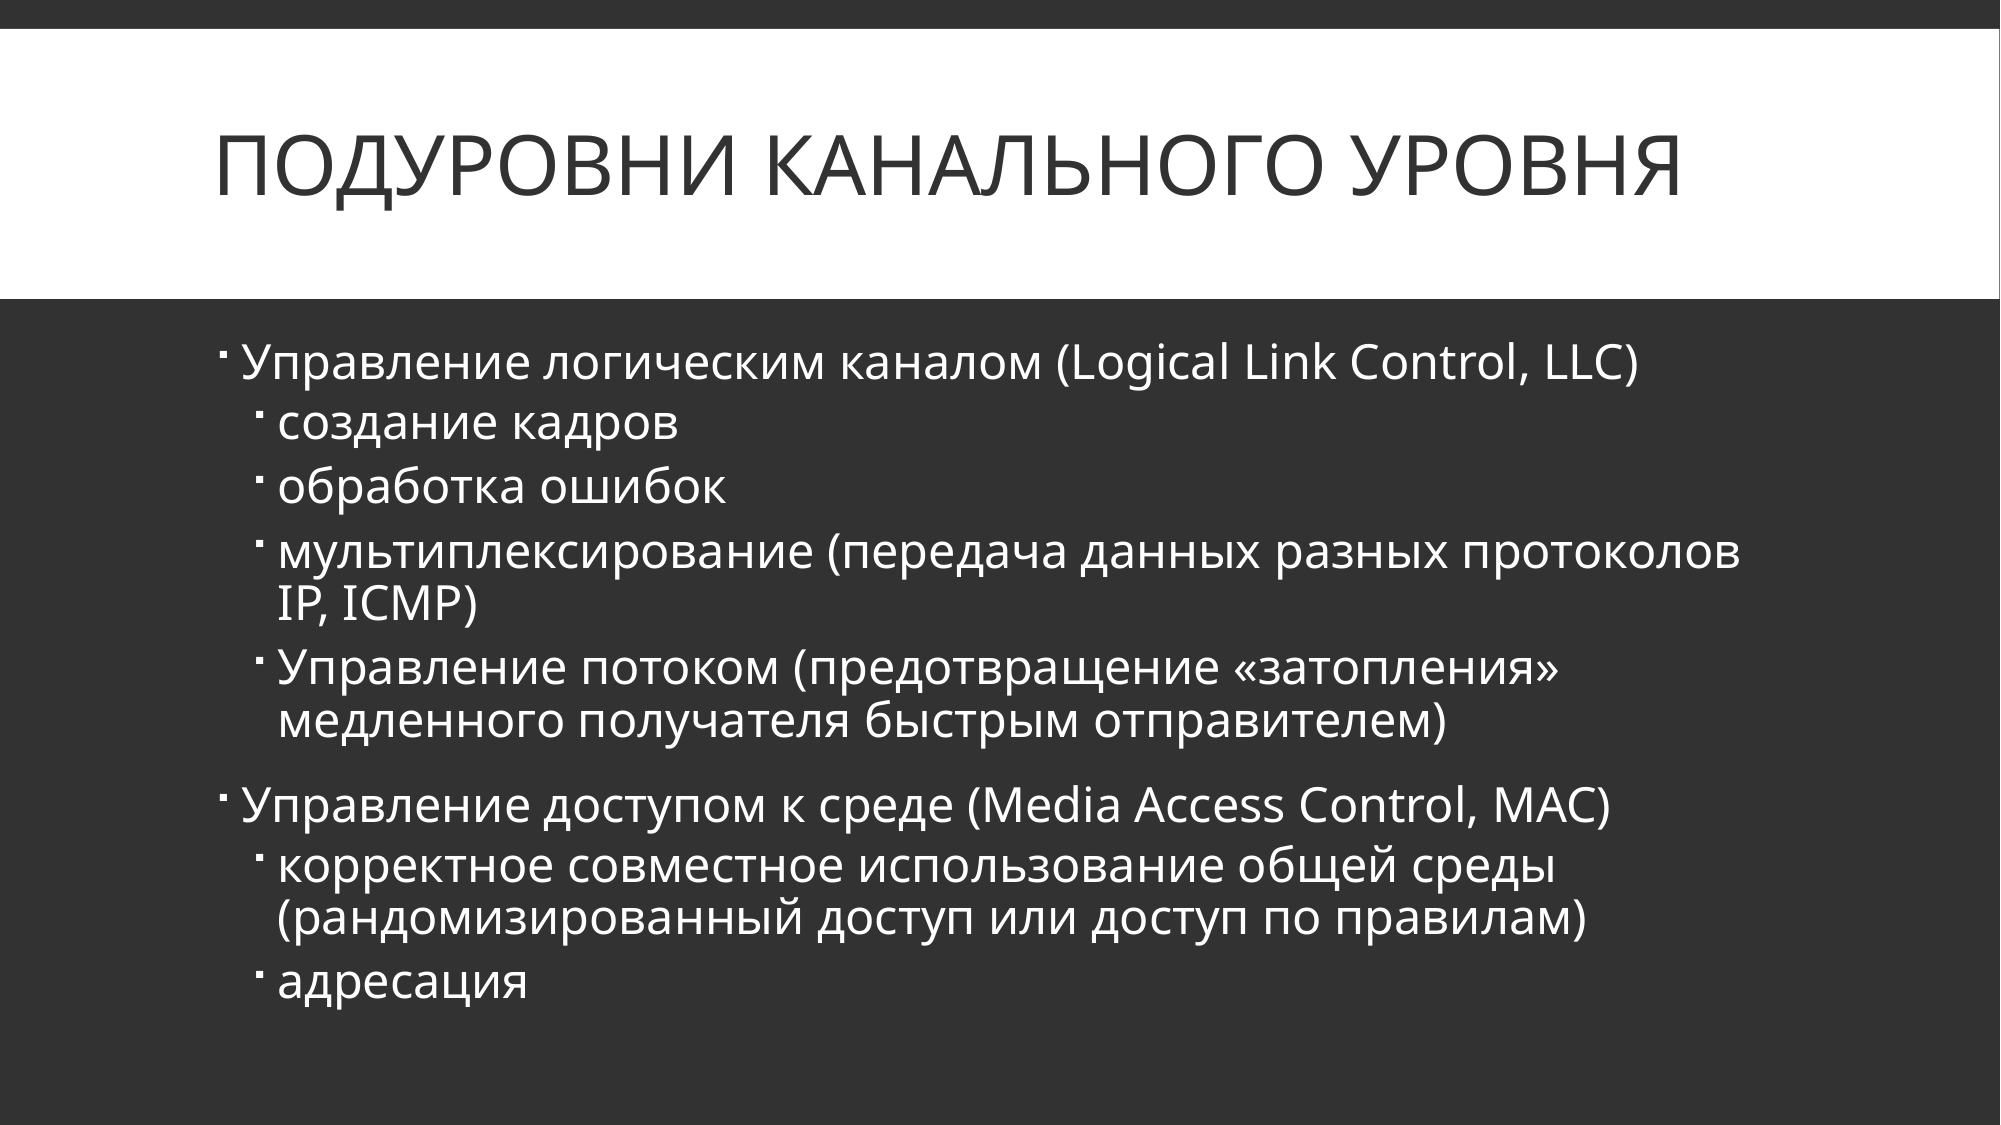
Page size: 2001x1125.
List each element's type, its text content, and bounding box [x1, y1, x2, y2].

title Подуровни канального уровня [197, 46, 1803, 295]
list Управление логическим каналом (Logical Link Control, LLC) создание кадров обработка ошибок мультиплексирование (передача данных разных протоколов IP, ICMP) Управление потоком (предотвращение «затопления» медленного получателя быстрым отправителем) Управление доступом к среде (Media Access Control, MAC) корректное совместное использование общей среды (рандомизированный доступ или доступ по правилам) адресация [197, 329, 1803, 1020]
